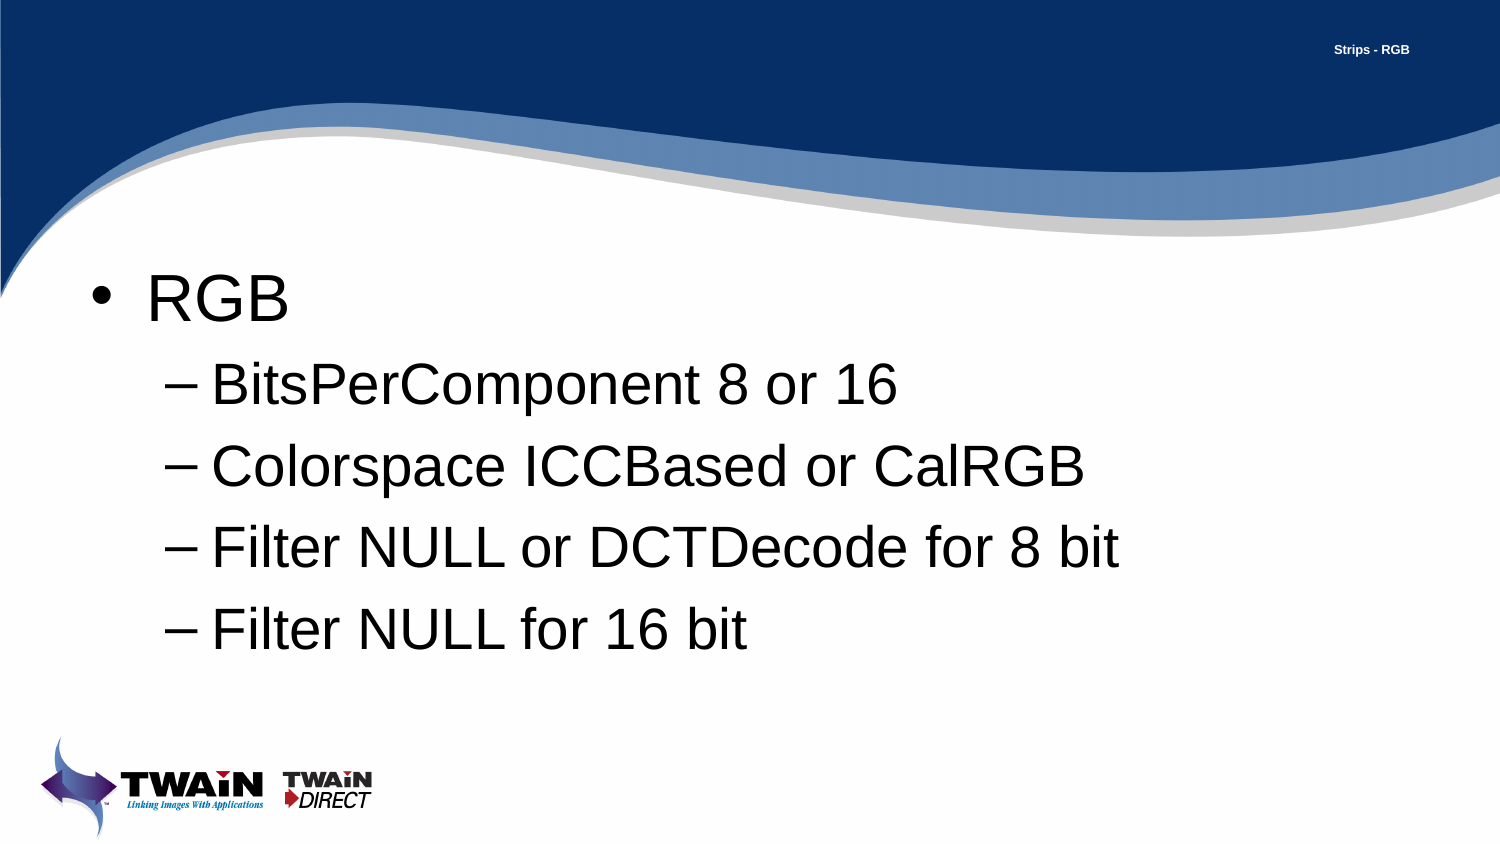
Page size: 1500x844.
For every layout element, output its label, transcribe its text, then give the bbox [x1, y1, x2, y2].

title Strips - RGB [75, 33, 1425, 81]
picture [0, 0, 1500, 844]
list RGB BitsPerComponent 8 or 16 Colorspace ICCBased or CalRGB Filter NULL or DCTDecode for 8 bit Filter NULL for 16 bit [75, 247, 1425, 754]
